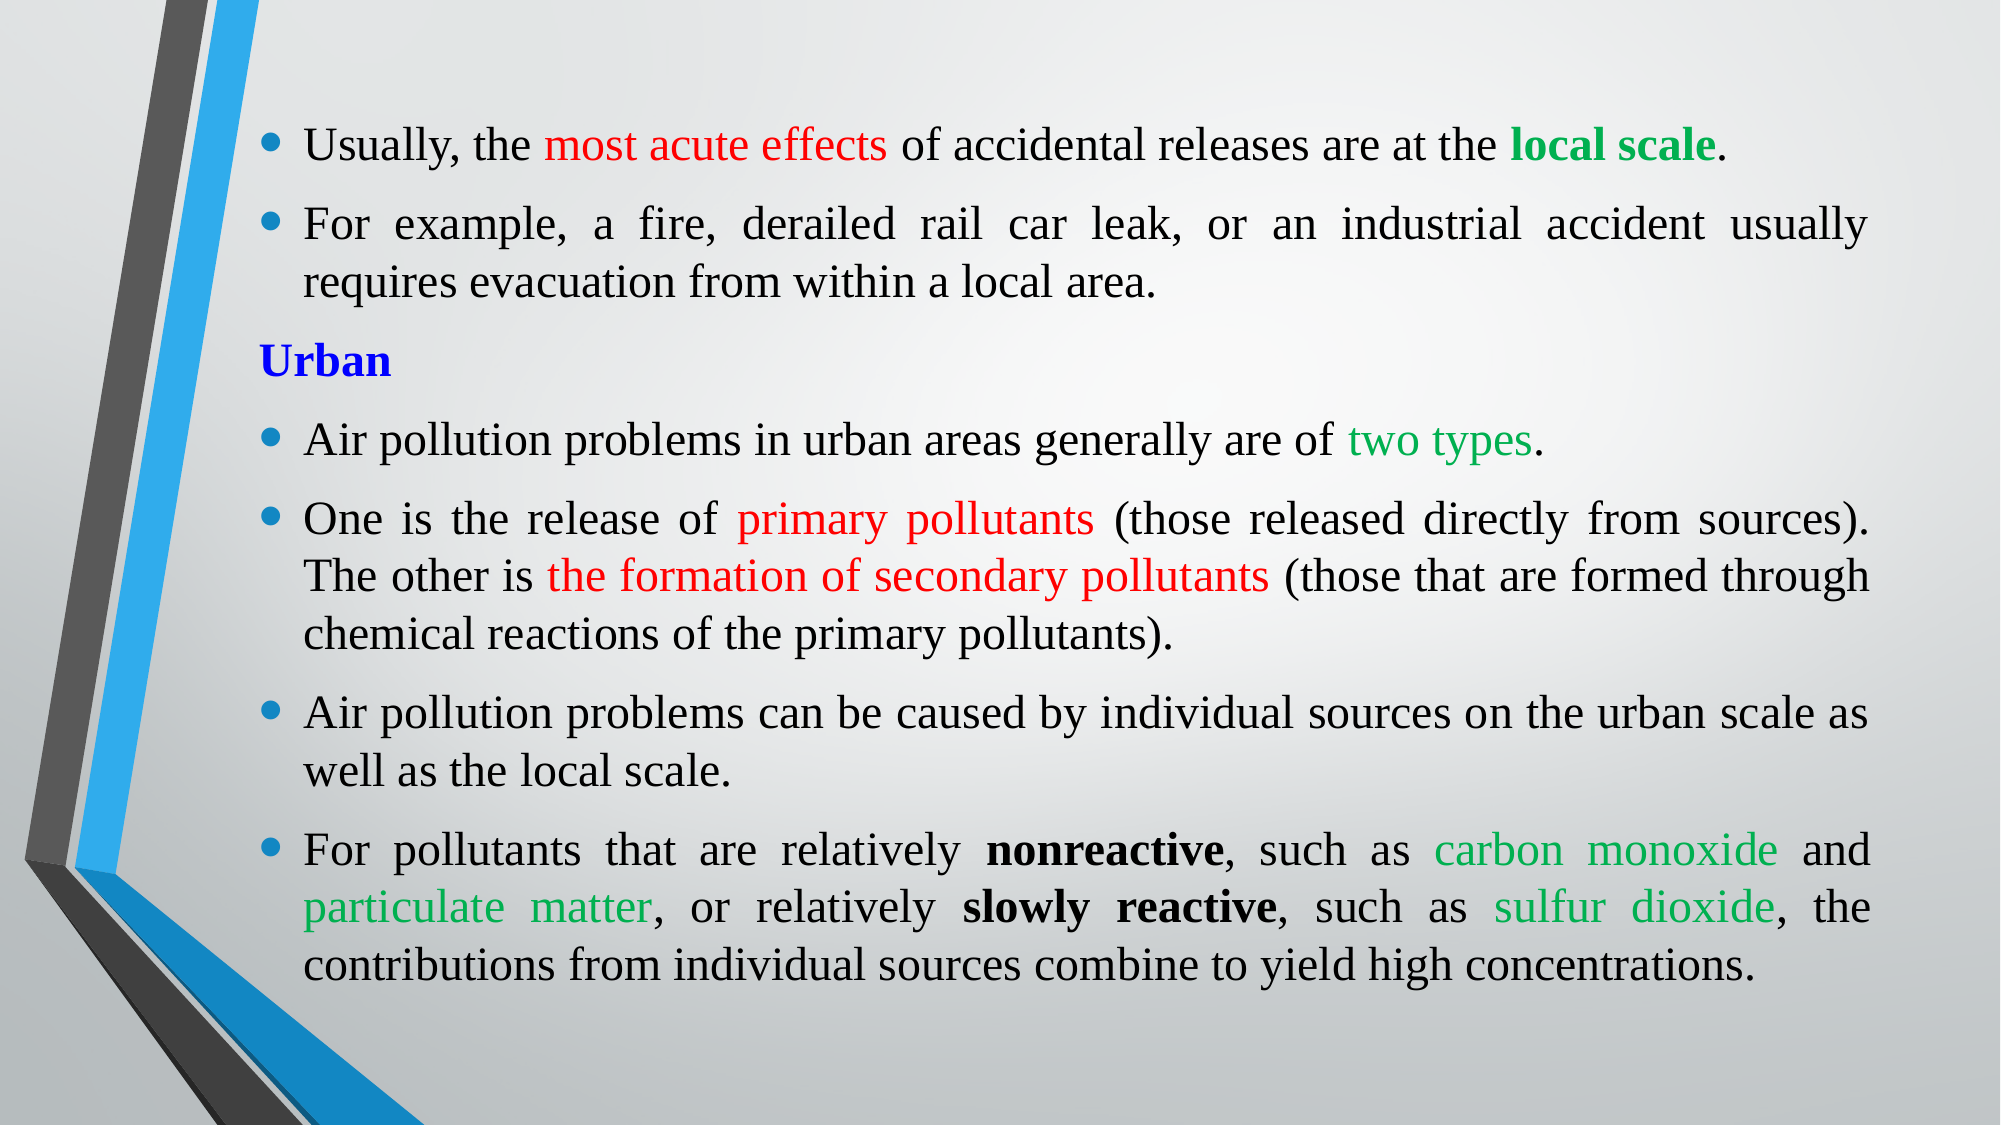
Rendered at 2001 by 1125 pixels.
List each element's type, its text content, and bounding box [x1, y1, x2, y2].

list Usually, the most acute effects of accidental releases are at the local scale. For example, a fire, derailed rail car leak, or an industrial accident usually requires evacuation from within a local area. Urban Air pollution problems in urban areas generally are of two types. One is the release of primary pollutants (those released directly from sources). The other is the formation of secondary pollutants (those that are formed through chemical reactions of the primary pollutants). Air pollution problems can be caused by individual sources on the urban scale as well as the local scale. For pollutants that are relatively nonreactive, such as carbon monoxide and particulate matter, or relatively slowly reactive, such as sulfur dioxide, the contributions from individual sources combine to yield high concentrations. [243, 101, 1887, 1001]
